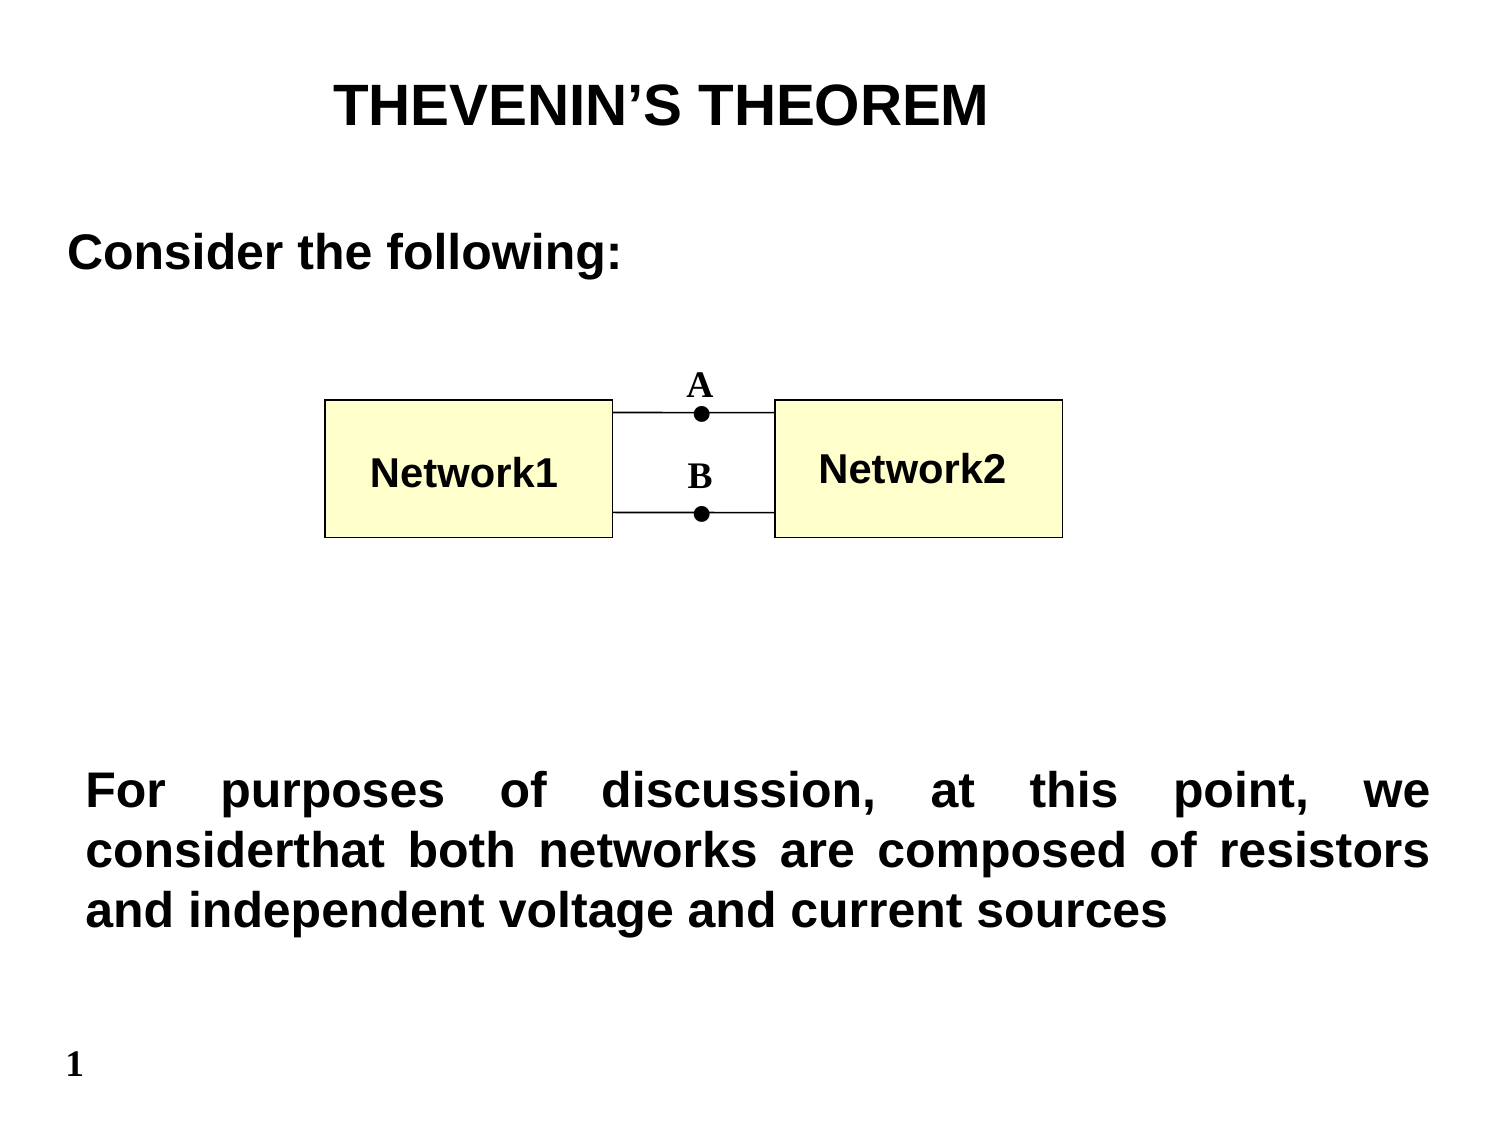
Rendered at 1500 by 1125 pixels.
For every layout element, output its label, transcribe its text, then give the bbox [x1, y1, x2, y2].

text_box Consider the following: [52, 212, 639, 288]
text_box 1 [50, 1031, 100, 1091]
text_box Network1 [330, 438, 598, 503]
text_box For purposes of discussion, at this point, we considerthat both networks are composed of resistors and independent voltage and current sources [70, 749, 1446, 945]
text_box • [675, 412, 729, 458]
text_box [774, 399, 1063, 538]
text_box B [672, 443, 728, 504]
text_box Network2 [774, 434, 1050, 500]
text_box A [671, 352, 729, 412]
text_box [324, 399, 613, 538]
text_box • [675, 462, 729, 558]
text_box THEVENIN’S THEOREM [318, 59, 1005, 145]
